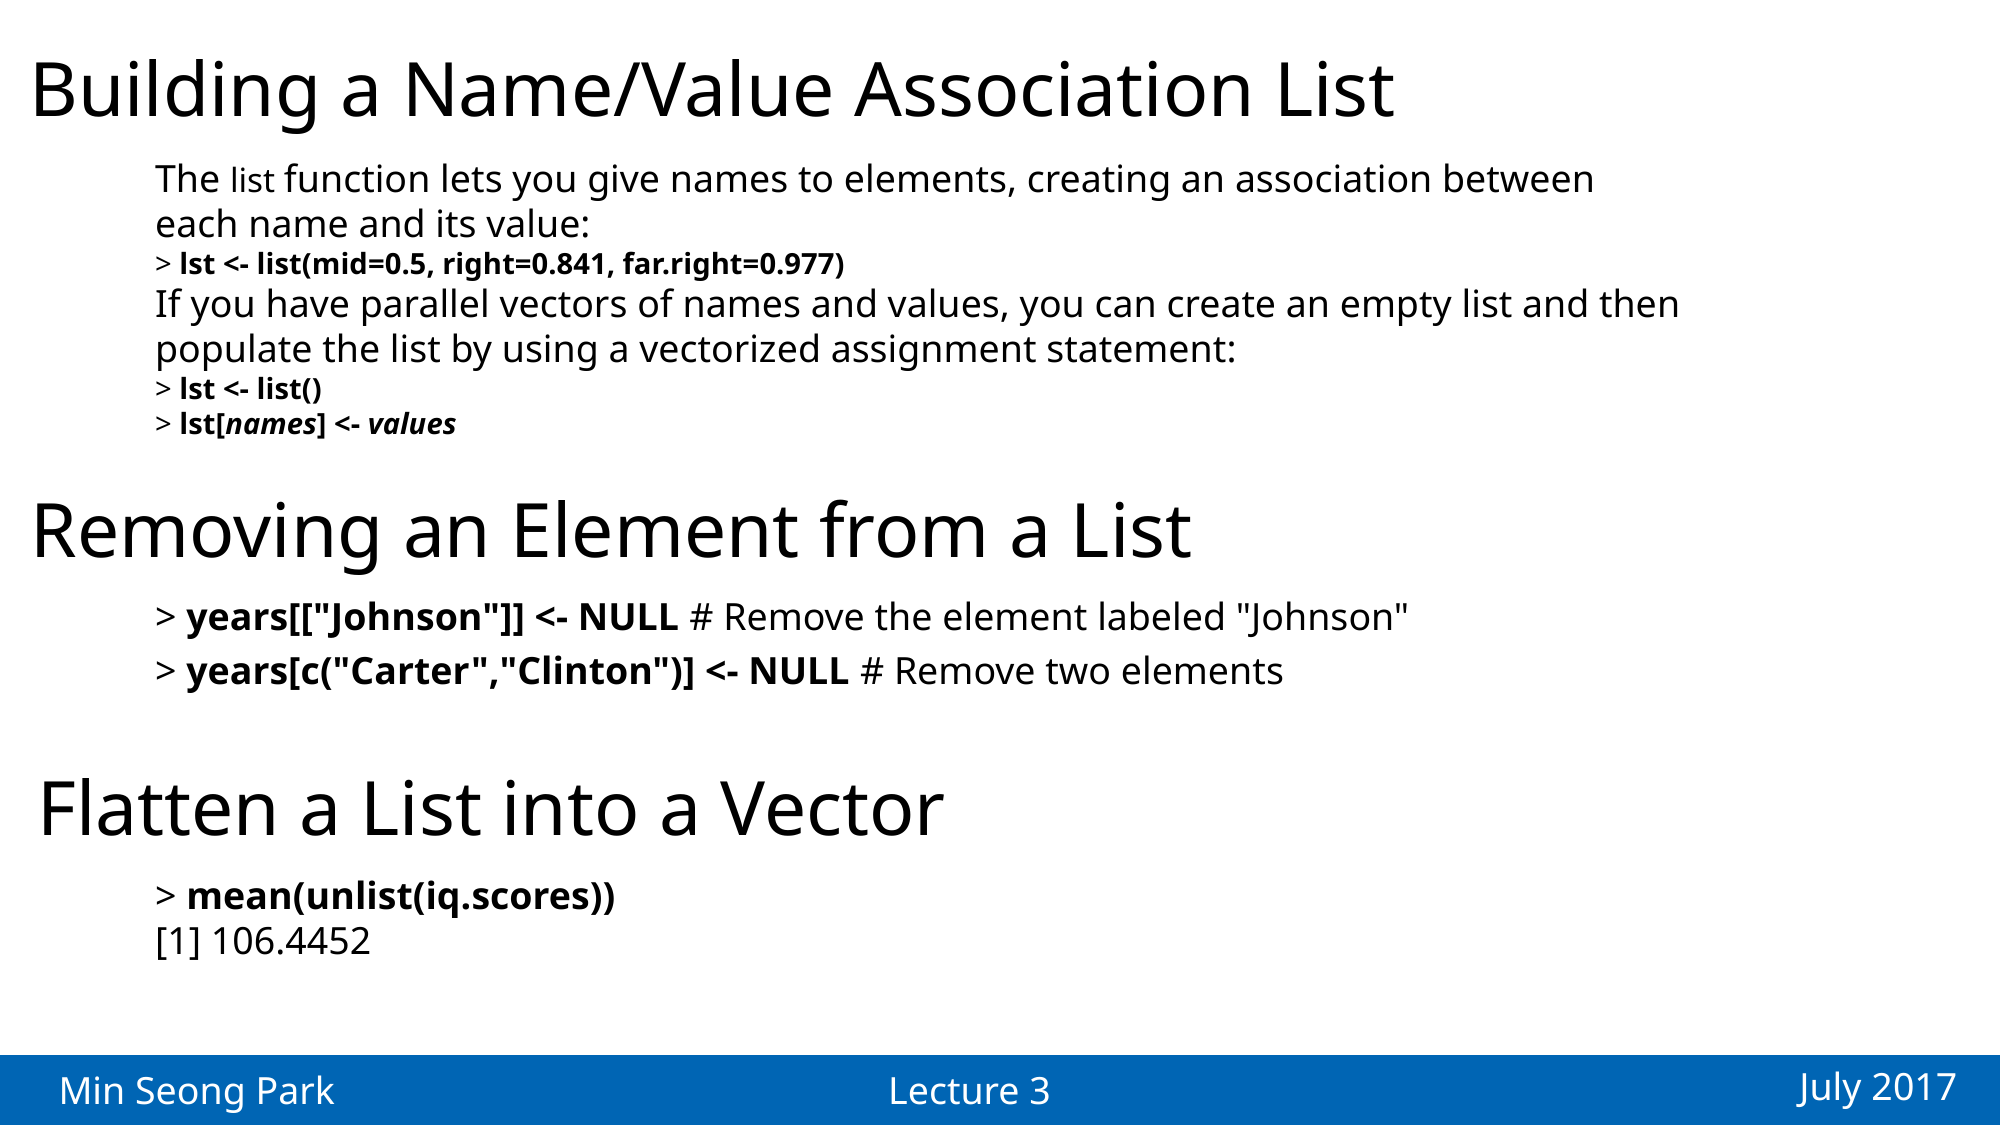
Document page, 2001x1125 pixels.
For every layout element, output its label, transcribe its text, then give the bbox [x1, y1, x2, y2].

text_box > mean(unlist(iq.scores)) [1] 106.4452 [140, 865, 1141, 970]
text_box Flatten a List into a Vector [22, 753, 962, 859]
text_box > years[c("Carter","Clinton")] <- NULL # Remove two elements [140, 639, 1507, 700]
text_box [0, 1054, 2000, 1125]
text_box Lecture 3 [873, 1059, 1066, 1120]
text_box Min Seong Park [43, 1059, 350, 1120]
text_box Removing an Element from a List [16, 475, 1208, 580]
text_box > years[["Johnson"]] <- NULL # Remove the element labeled "Johnson" [140, 585, 1570, 646]
text_box The list function lets you give names to elements, creating an association between each name and its value: > lst <- list(mid=0.5, right=0.841, far.right=0.977) If you have parallel vectors of names and values, you can create an empty list and then populate the list by using a vectorized assignment statement: > lst <- list() > lst[names] <- values [140, 147, 1737, 448]
text_box July 2017 [1784, 1055, 1973, 1116]
text_box Building a Name/Value Association List [14, 33, 1411, 139]
